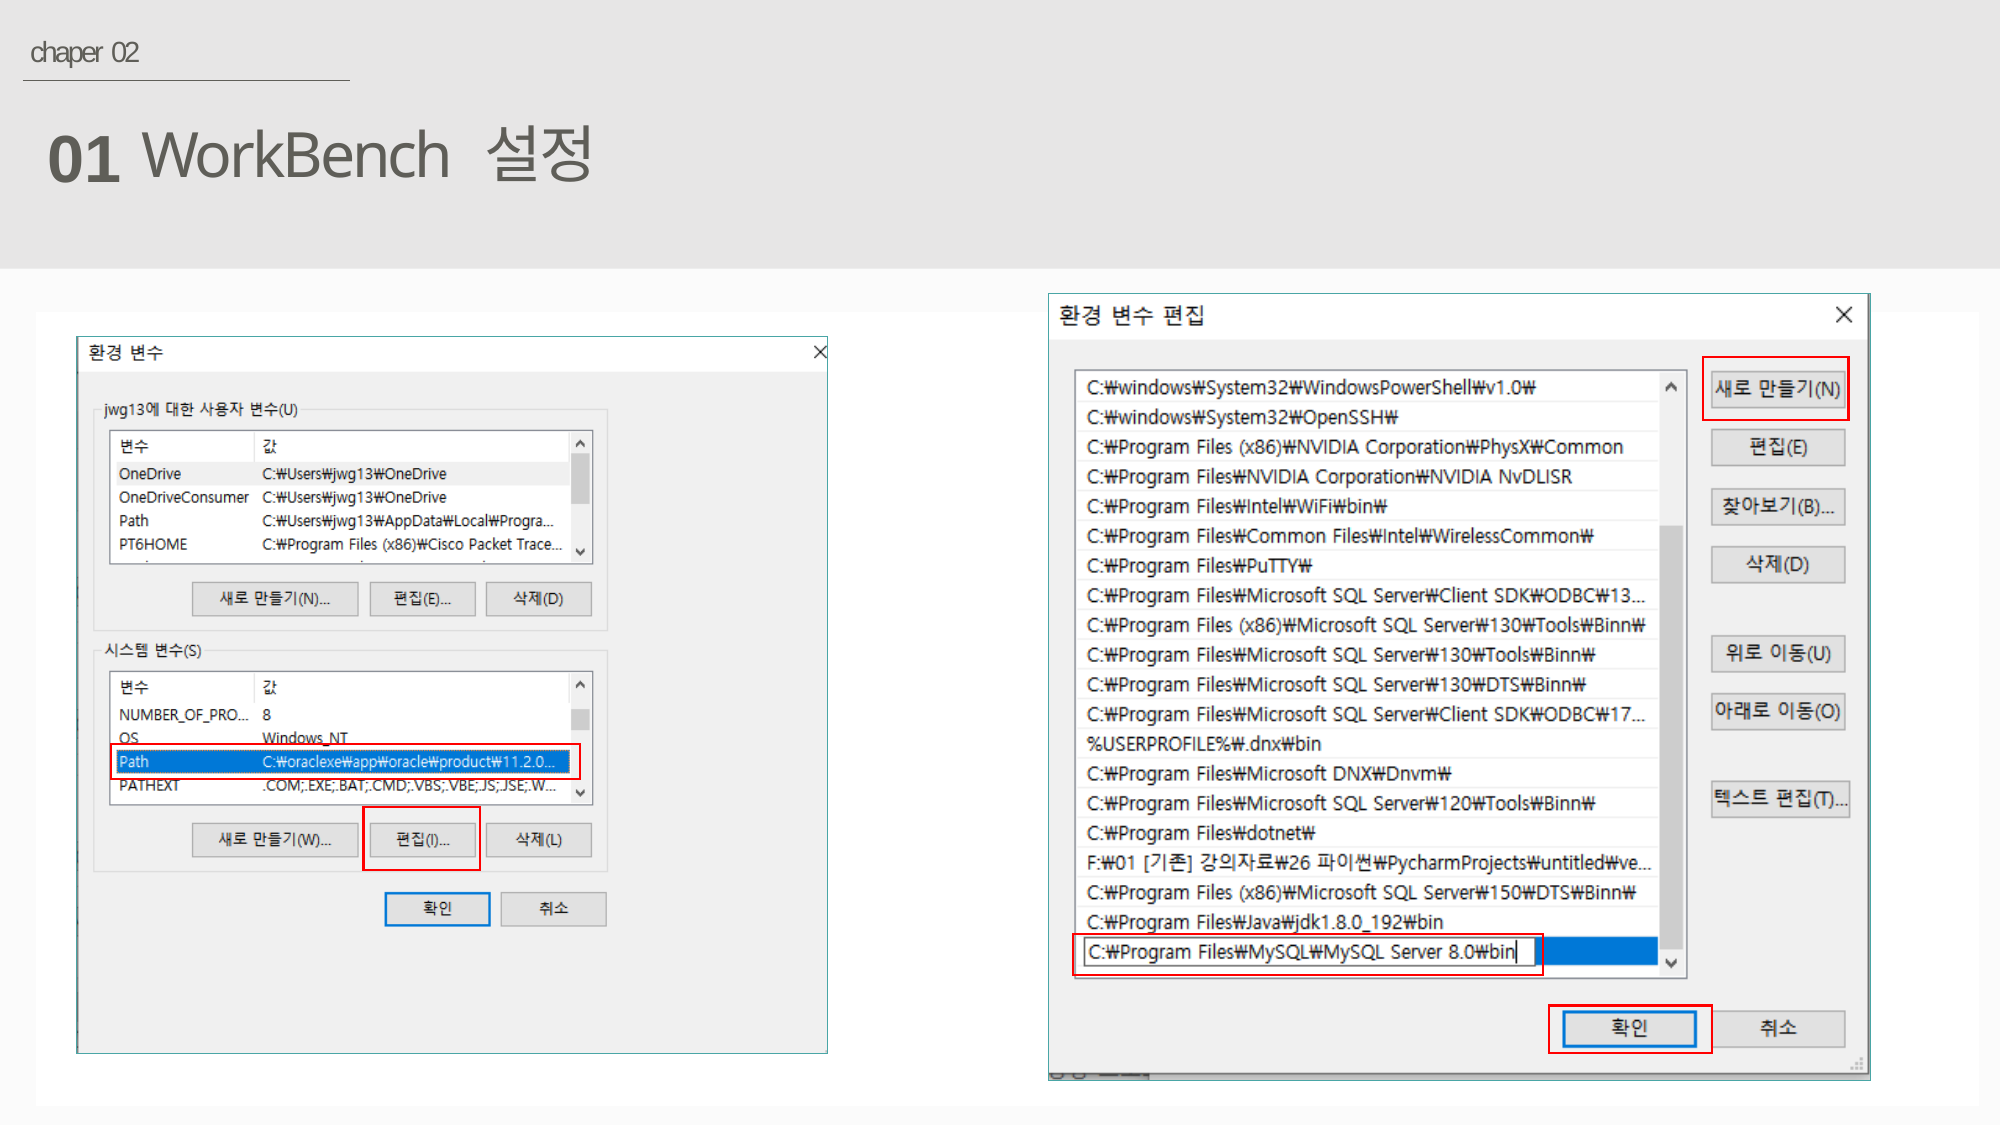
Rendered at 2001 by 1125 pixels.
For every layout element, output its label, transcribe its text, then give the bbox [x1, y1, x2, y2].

picture [1048, 293, 1871, 1081]
text_box WorkBench 설정 [126, 107, 612, 198]
picture [76, 336, 828, 1054]
text_box [0, 0, 2000, 270]
text_box chaper 02 [15, 25, 156, 76]
text_box [36, 312, 1979, 1106]
text_box 01 [32, 108, 137, 204]
